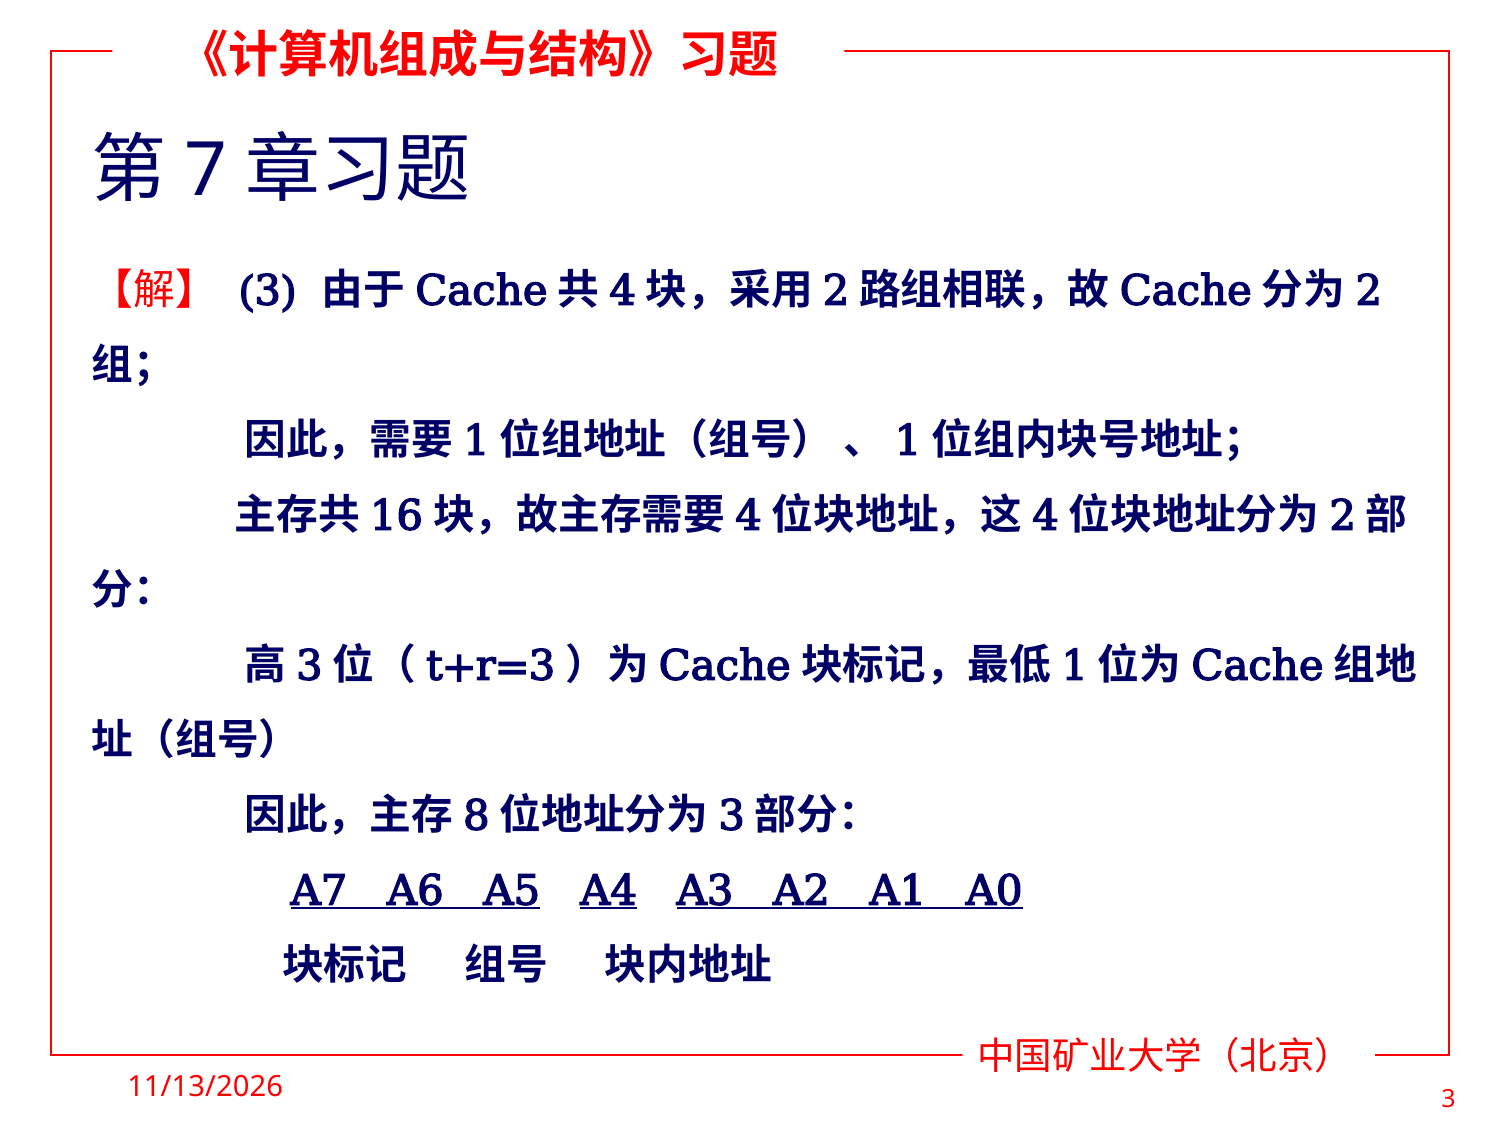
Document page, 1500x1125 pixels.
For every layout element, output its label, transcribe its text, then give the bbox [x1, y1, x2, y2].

title 第7章习题 [76, 111, 1435, 219]
subtitle 【解】 (3) 由于Cache共4块，采用2路组相联，故Cache分为2组； 因此，需要1位组地址（组号） 、1位组内块号地址； 主存共16块，故主存需要4位块地址，这4位块地址分为2部分： 高3位（t+r=3）为Cache块标记，最低1位为Cache组地址（组号） 因此，主存8位地址分为3部分： A7 A6 A5 A4 A3 A2 A1 A0 块标记 组号 块内地址 [76, 230, 1435, 1004]
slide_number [112, 1050, 425, 1125]
